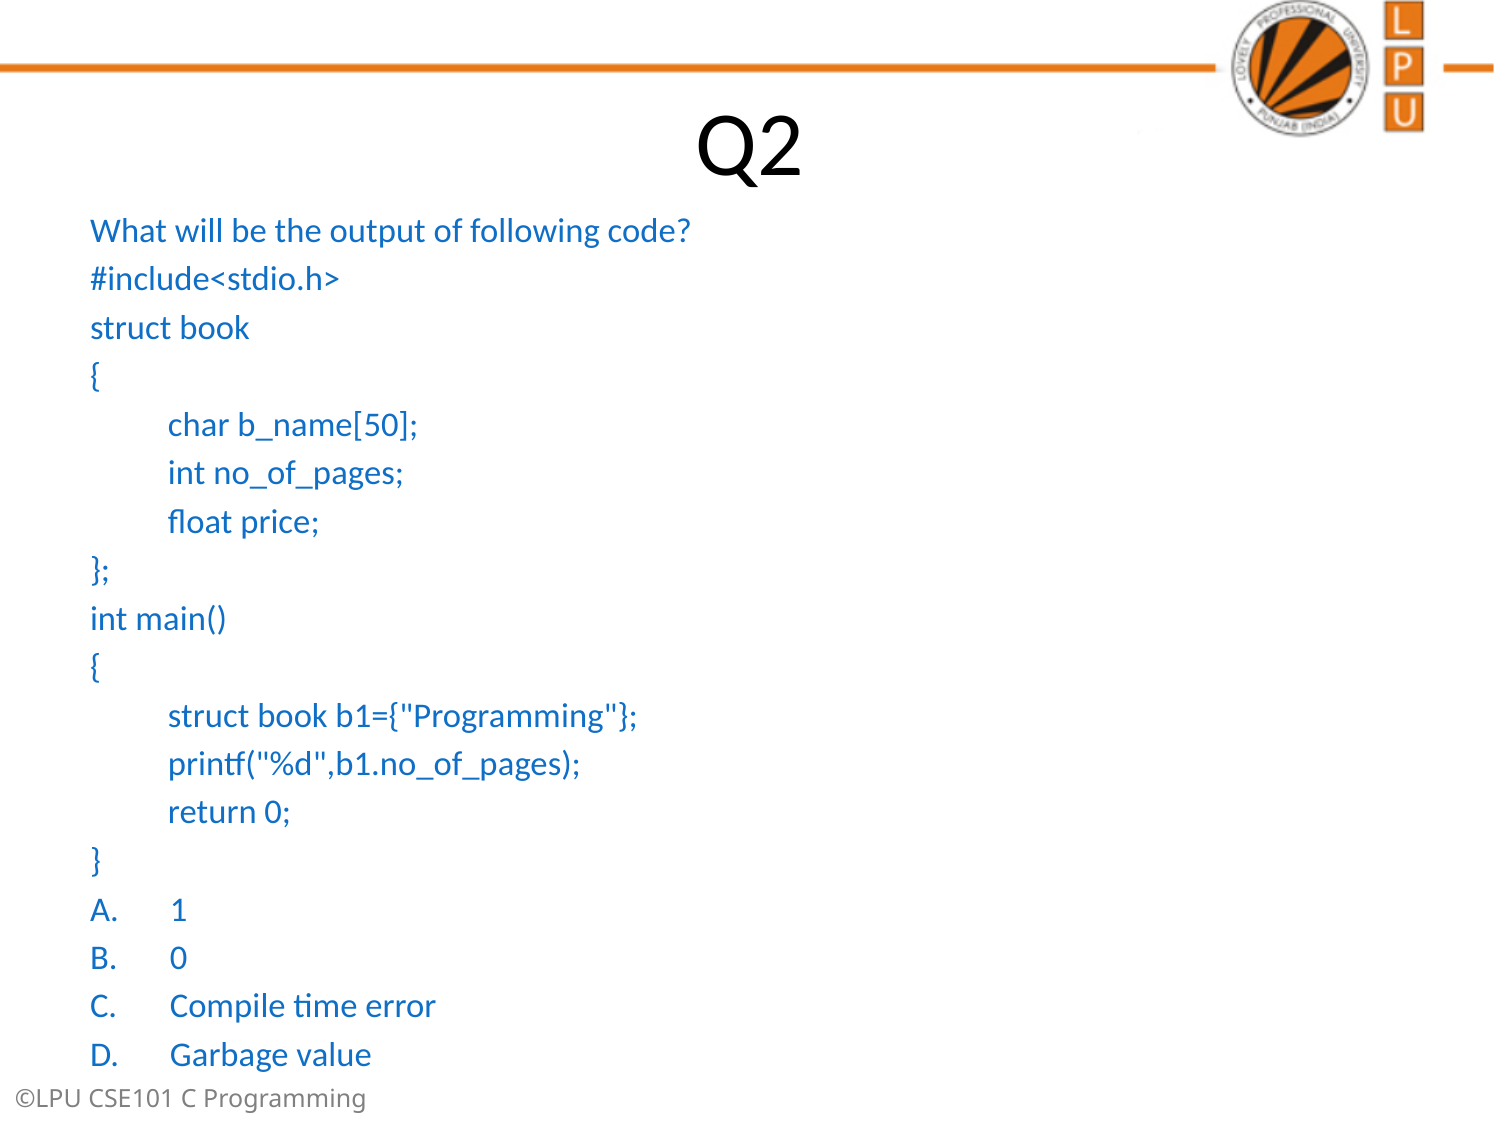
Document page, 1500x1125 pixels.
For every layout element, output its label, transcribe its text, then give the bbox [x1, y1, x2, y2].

list What will be the output of following code? #include<stdio.h> struct book { char b_name[50]; int no_of_pages; float price; }; int main() { struct book b1={"Programming"}; printf("%d",b1.no_of_pages); return 0; } 1 0 Compile time error Garbage value [75, 200, 1425, 1088]
picture [0, 0, 1497, 155]
title Q2 [75, 45, 1425, 200]
